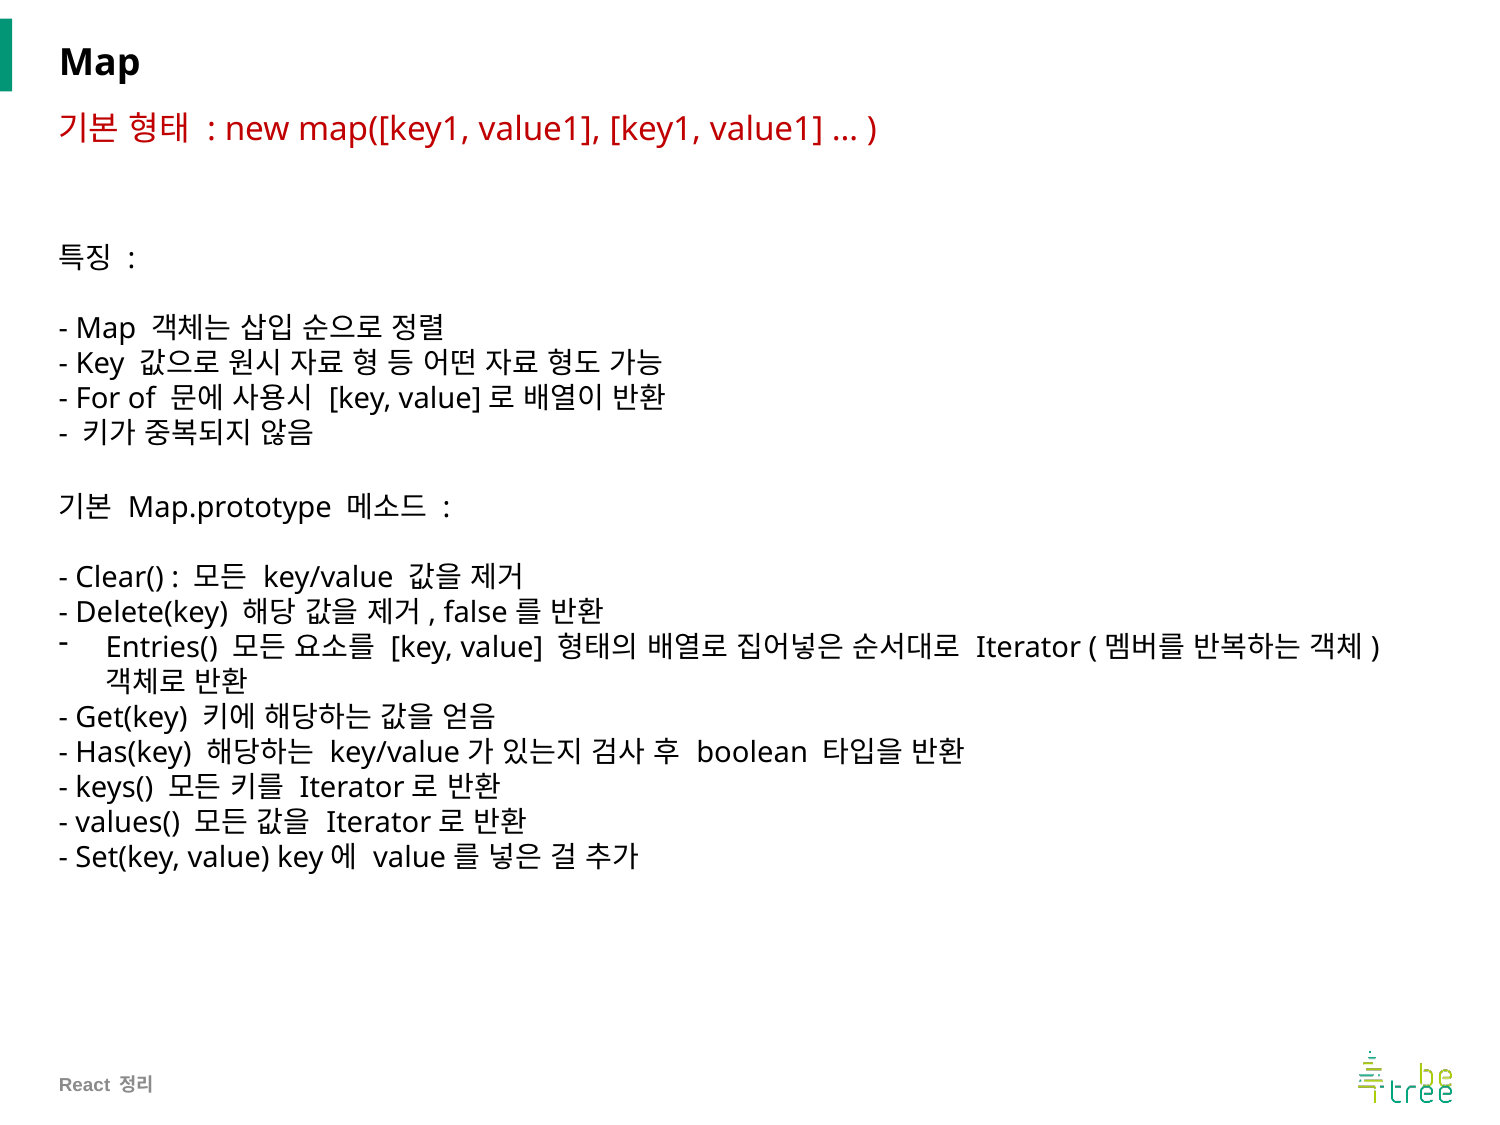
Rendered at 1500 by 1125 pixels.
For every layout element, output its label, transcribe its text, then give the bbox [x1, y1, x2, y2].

title Map [43, 26, 1462, 100]
picture [1358, 1051, 1452, 1103]
text_box 기본 형태 : new map([key1, value1], [key1, value1] … ) [43, 99, 1028, 155]
footer React 정리 [43, 1065, 551, 1103]
text_box 기본 Map.prototype 메소드 : - Clear() : 모든 key/value 값을 제거 - Delete(key) 해당 값을 제거, false를 반환 Entries() 모든 요소를 [key, value] 형태의 배열로 집어넣은 순서대로 Iterator (멤버를 반복하는 객체)객체로 반환 - Get(key) 키에 해당하는 값을 얻음 - Has(key) 해당하는 key/value가 있는지 검사 후 boolean 타입을 반환 - keys() 모든 키를 Iterator로 반환 - values() 모든 값을 Iterator로 반환 - Set(key, value) key에 value를 넣은 걸 추가 [43, 481, 1421, 881]
text_box 특징 : - Map 객체는 삽입 순으로 정렬 - Key 값으로 원시 자료 형 등 어떤 자료 형도 가능 - For of 문에 사용시 [key, value]로 배열이 반환 - 키가 중복되지 않음 [43, 231, 1295, 481]
